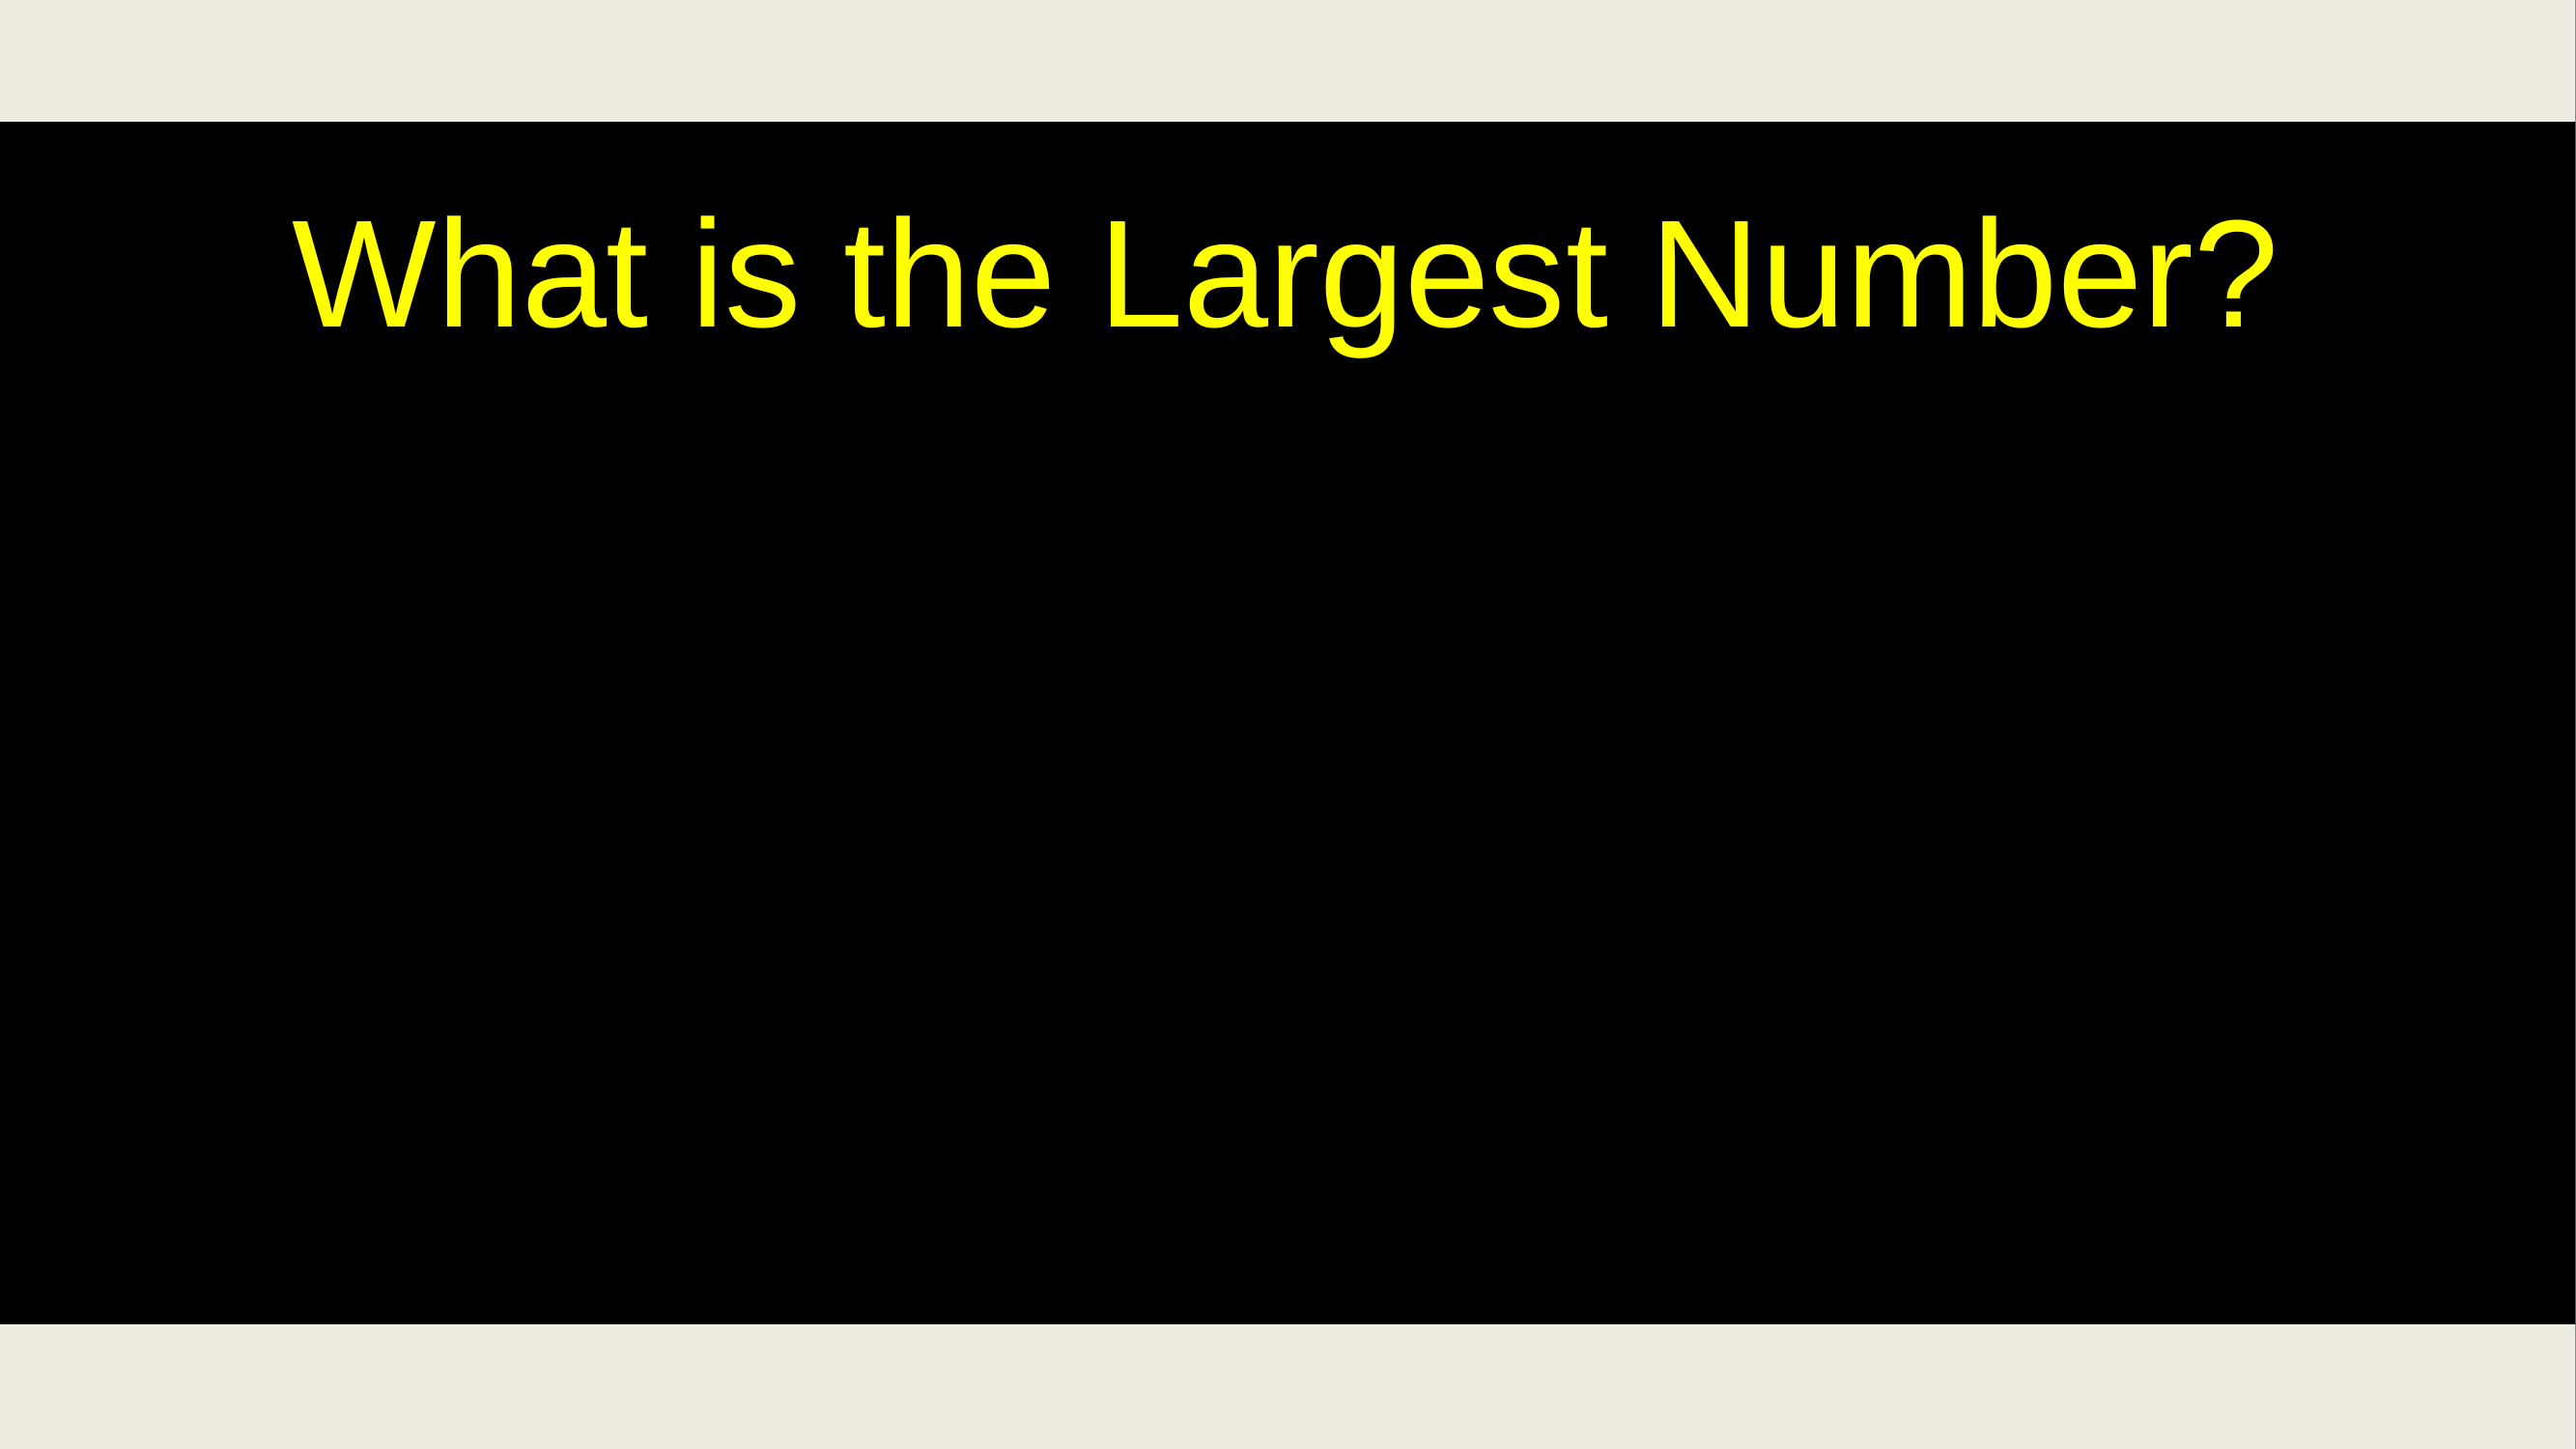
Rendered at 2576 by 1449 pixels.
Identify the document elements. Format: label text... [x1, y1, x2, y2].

text_box What is the Largest Number? [183, 129, 2391, 403]
